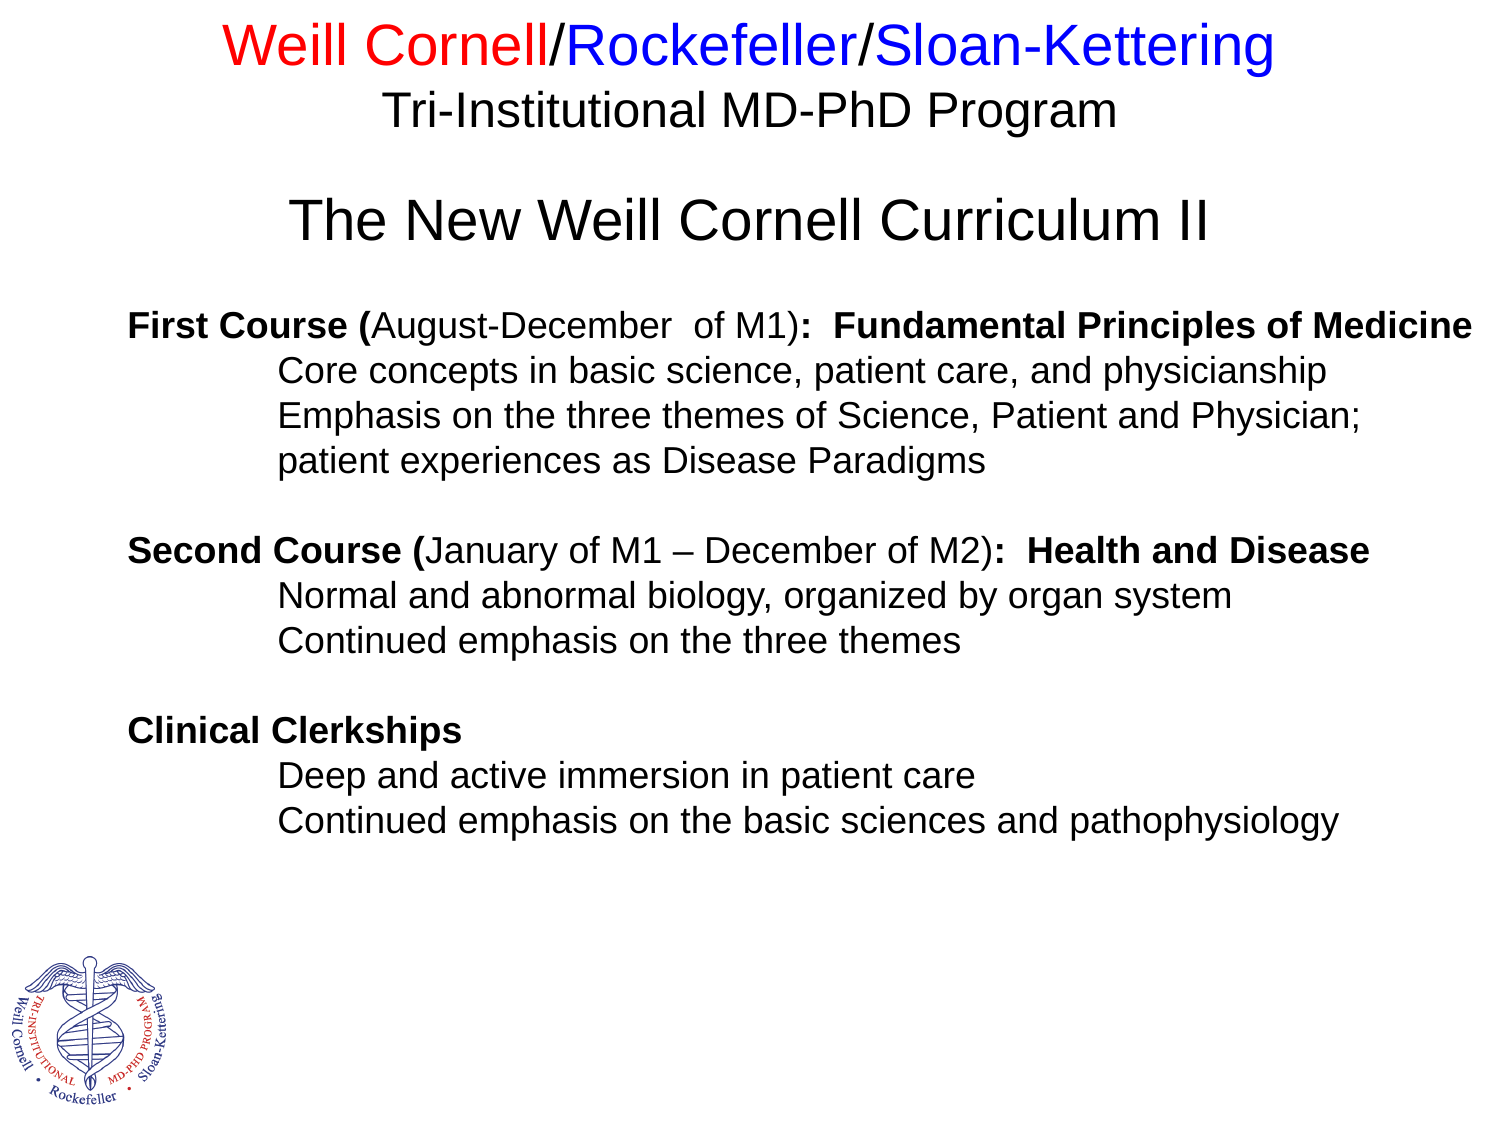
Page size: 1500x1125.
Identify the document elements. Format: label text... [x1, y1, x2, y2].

picture [12, 956, 166, 1125]
text_box First Course (August-December of M1): Fundamental Principles of Medicine Core concepts in basic science, patient care, and physicianship Emphasis on the three themes of Science, Patient and Physician; patient experiences as Disease Paradigms Second Course (January of M1 – December of M2): Health and Disease Normal and abnormal biology, organized by organ system Continued emphasis on the three themes Clinical Clerkships Deep and active immersion in patient care Continued emphasis on the basic sciences and pathophysiology [112, 294, 1500, 894]
text_box Weill Cornell/Rockefeller/Sloan-Kettering Tri-Institutional MD-PhD Program [0, 0, 1500, 145]
text_box The New Weill Cornell Curriculum II [0, 174, 1500, 260]
